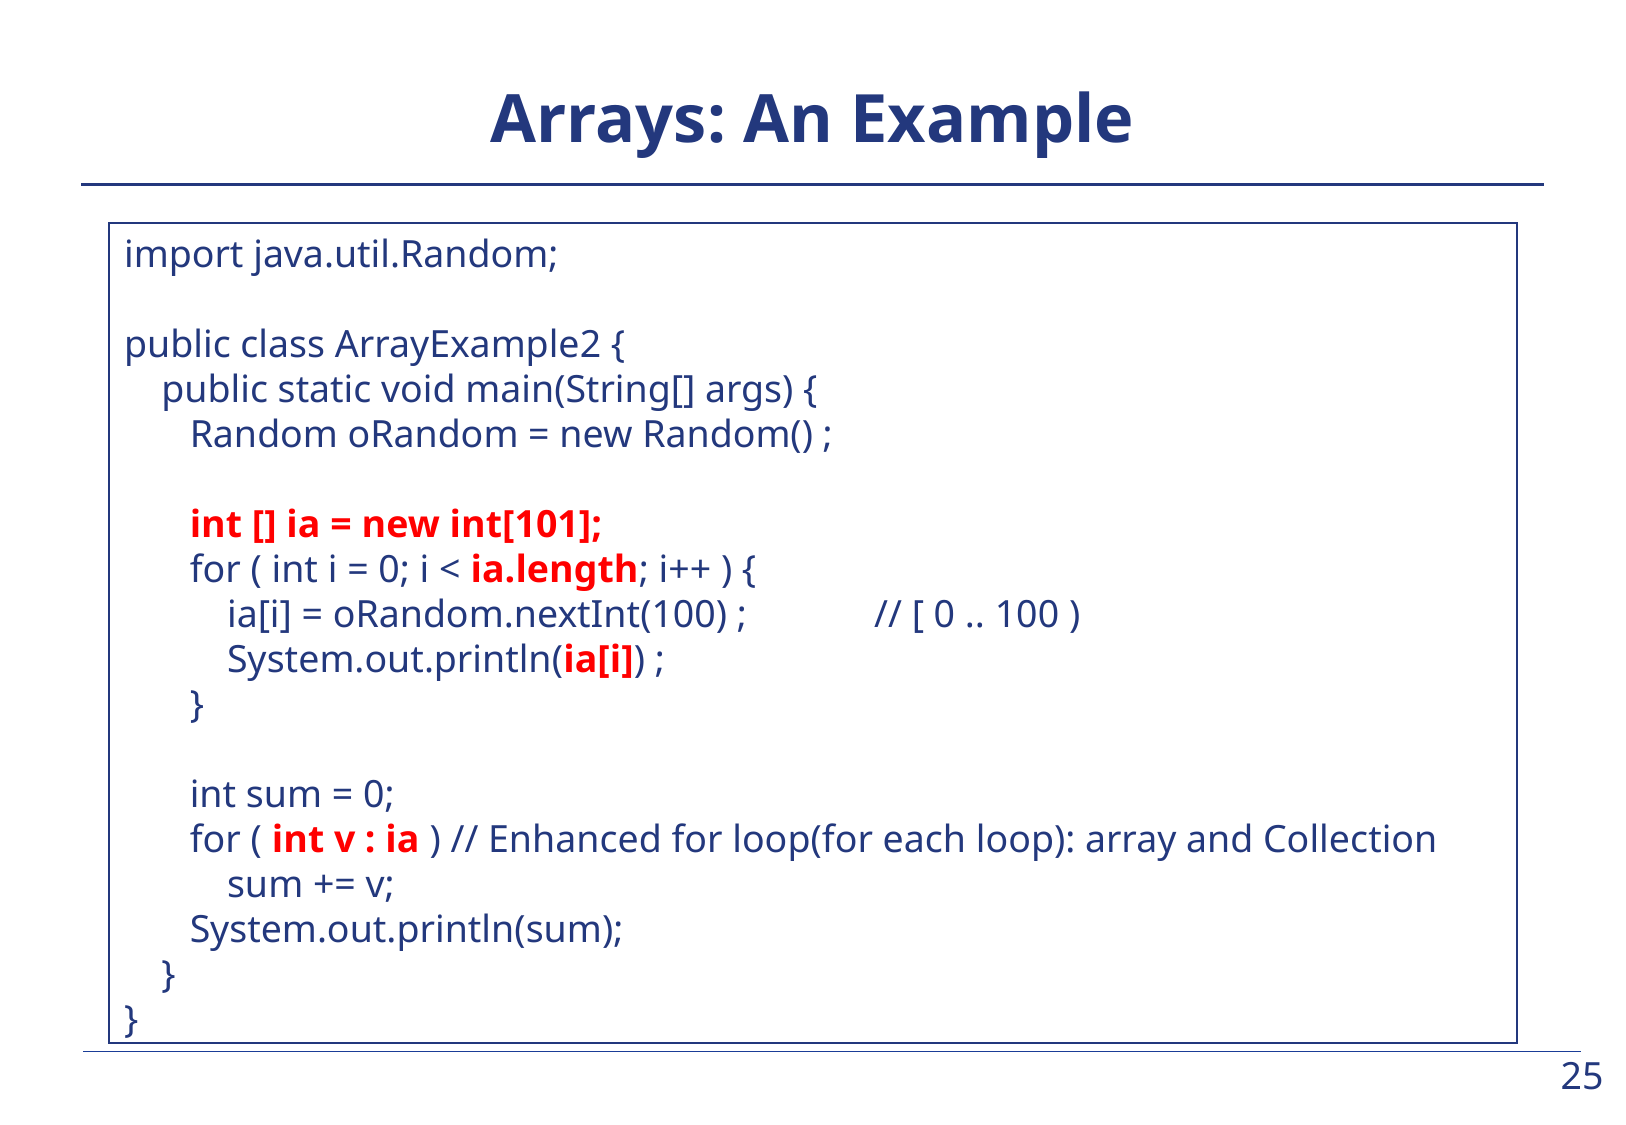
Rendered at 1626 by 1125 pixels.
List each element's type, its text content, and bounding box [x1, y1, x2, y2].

title Arrays: An Example [81, 52, 1544, 179]
text_box import java.util.Random; public class ArrayExample2 { public static void main(String[] args) { Random oRandom = new Random() ; int [] ia = new int[101]; for ( int i = 0; i < ia.length; i++ ) { ia[i] = oRandom.nextInt(100) ; // [ 0 .. 100 ) System.out.println(ia[i]) ; } int sum = 0; for ( int v : ia ) // Enhanced for loop(for each loop): array and Collection sum += v; System.out.println(sum); } } [109, 222, 1517, 1043]
